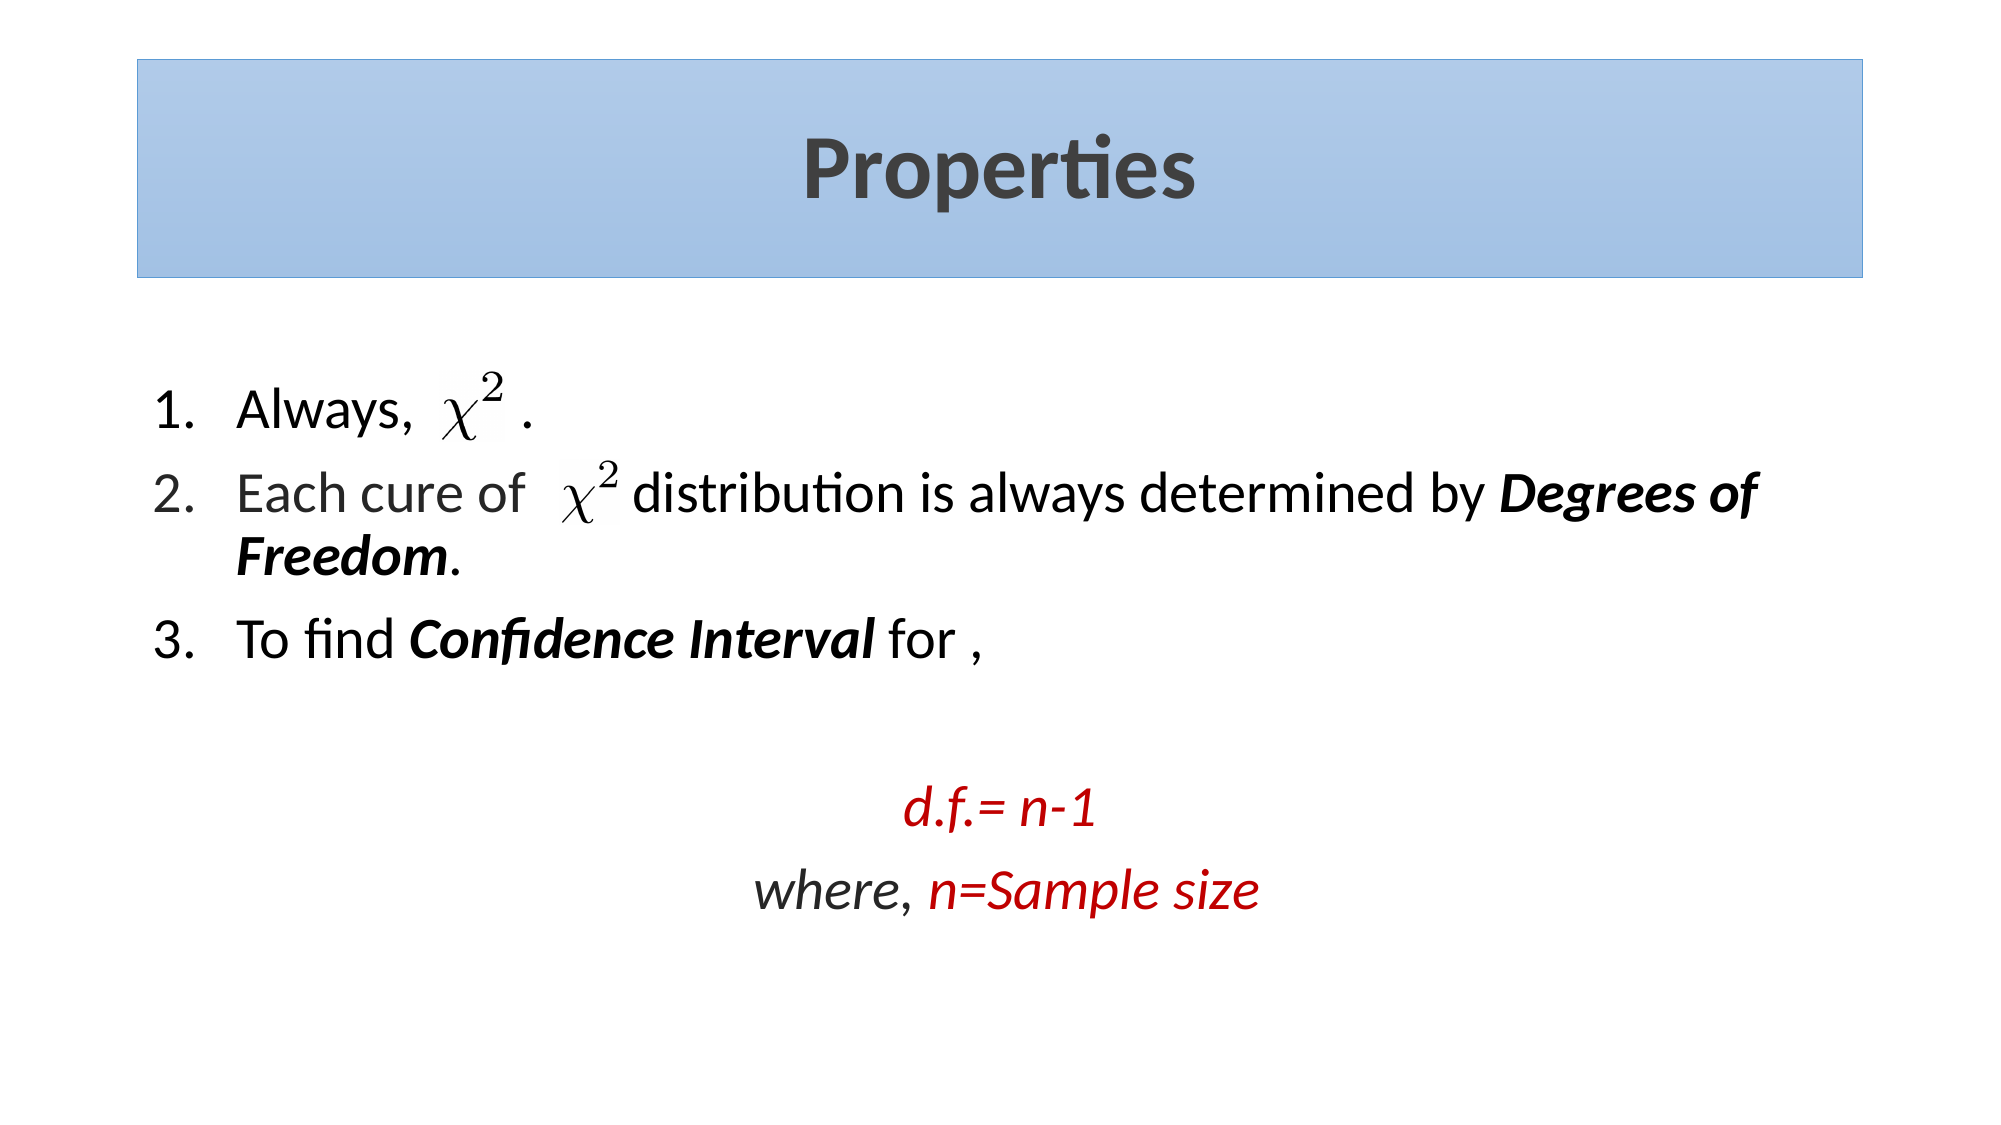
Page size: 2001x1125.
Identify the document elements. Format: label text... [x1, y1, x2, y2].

picture [559, 459, 620, 525]
title Properties [137, 59, 1863, 278]
picture [439, 370, 505, 442]
